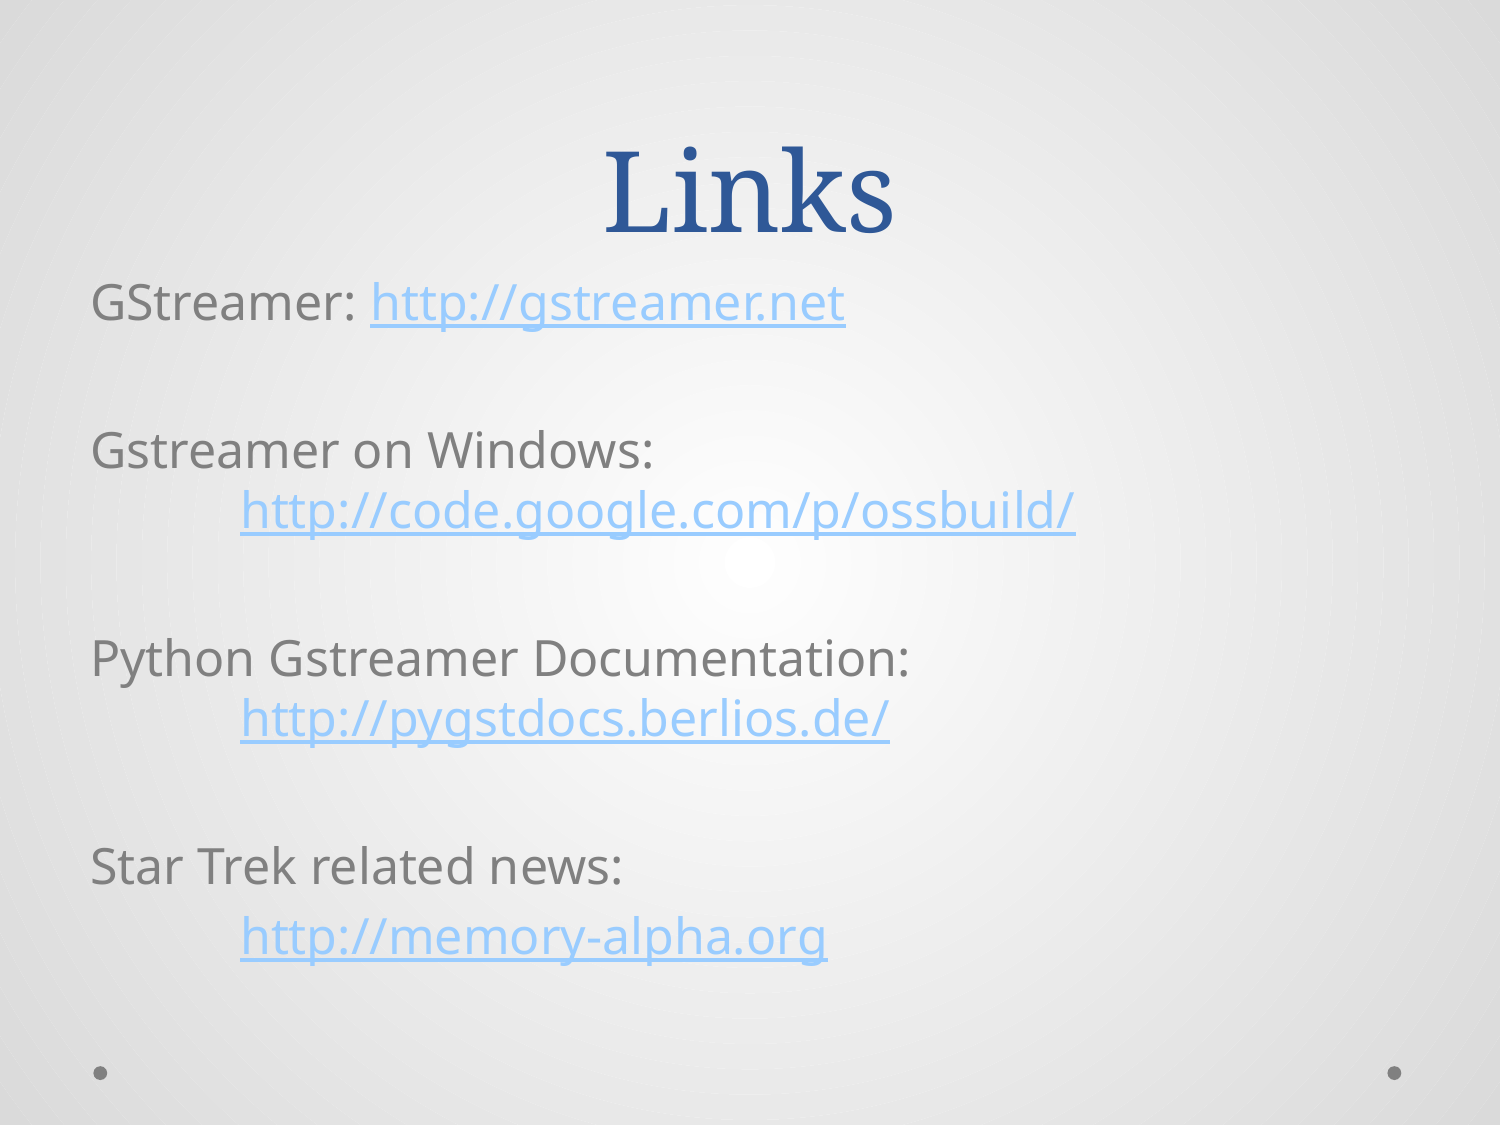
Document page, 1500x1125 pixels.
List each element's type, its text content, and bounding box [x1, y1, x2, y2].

list GStreamer: http://gstreamer.net Gstreamer on Windows: http://code.google.com/p/ossbuild/ Python Gstreamer Documentation: http://pygstdocs.berlios.de/ Star Trek related news: http://memory-alpha.org [75, 262, 1425, 1005]
title Links [75, 0, 1425, 262]
